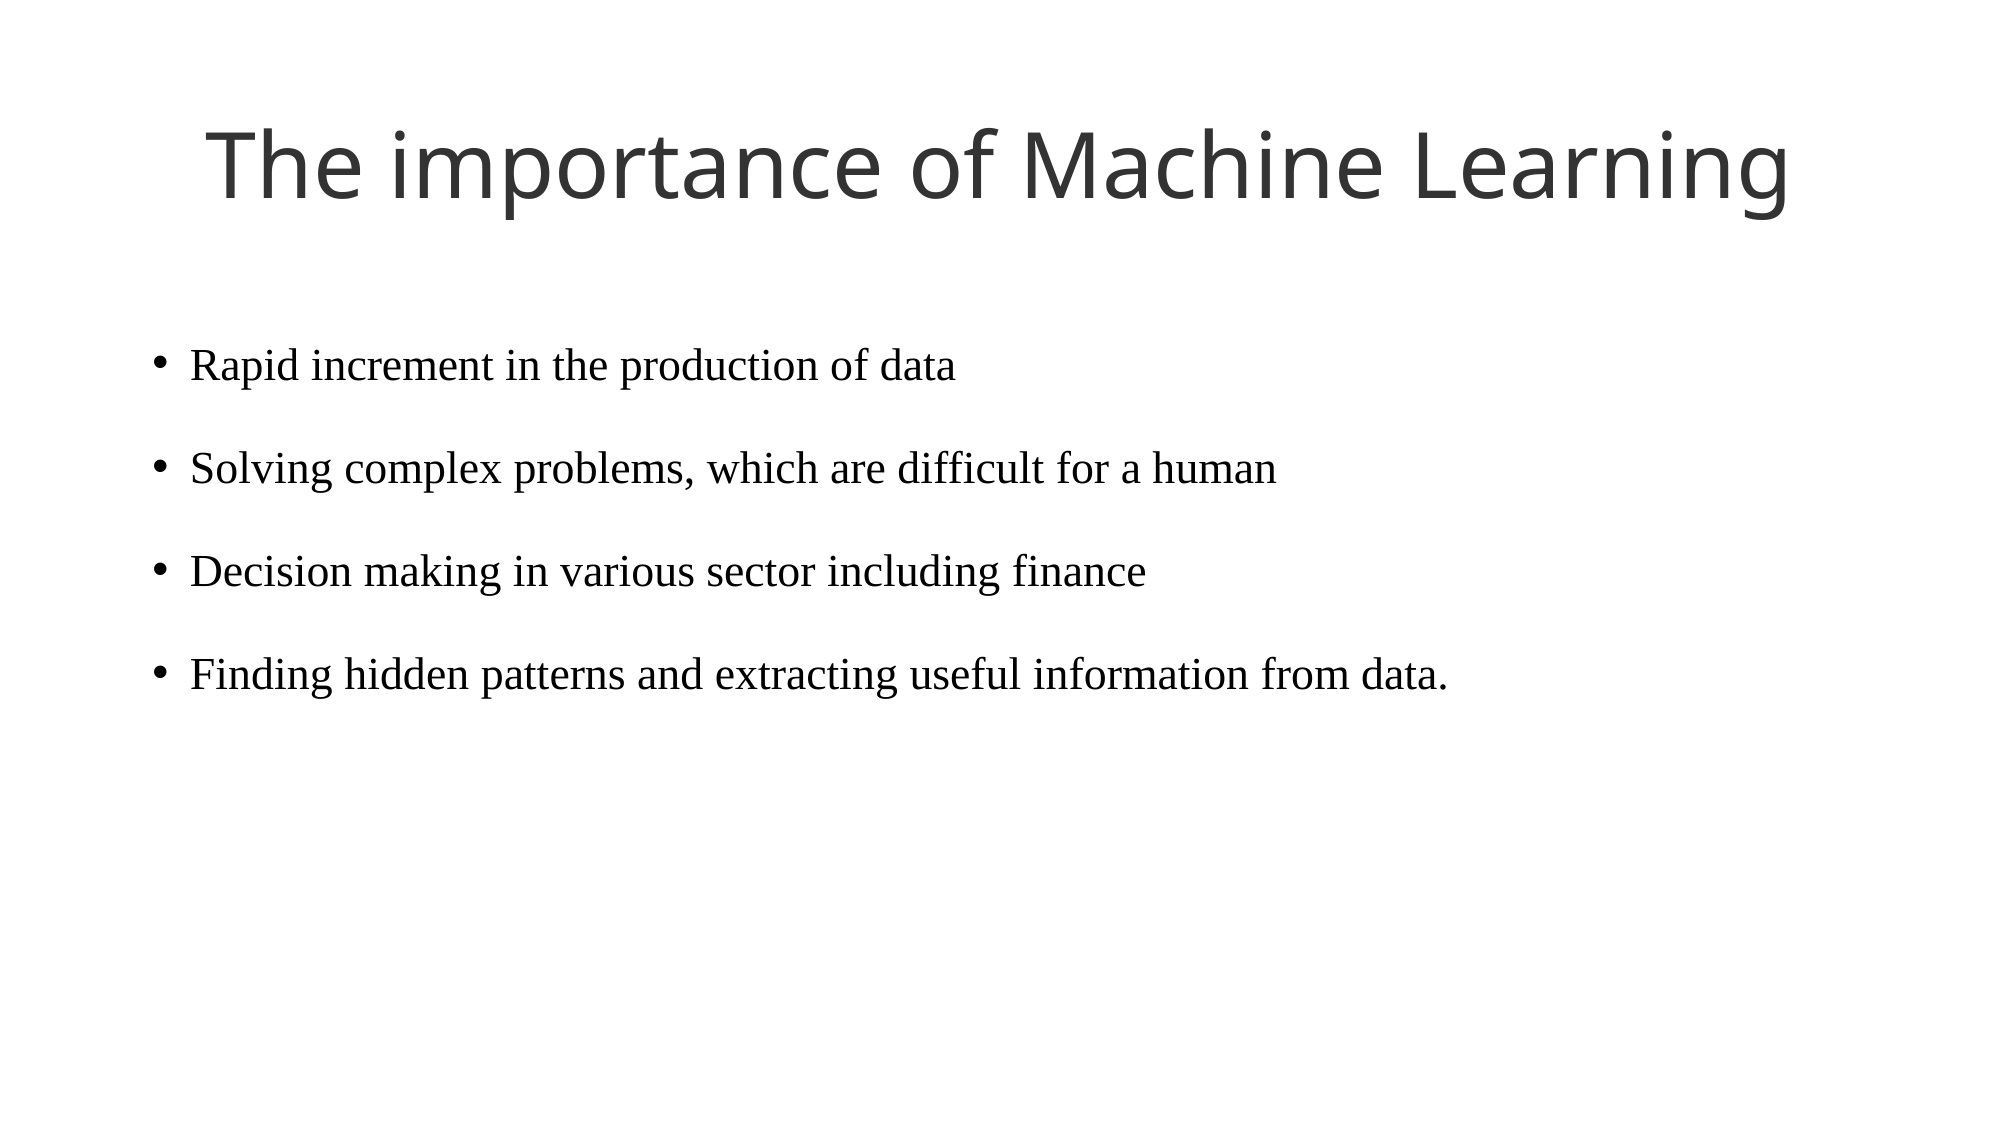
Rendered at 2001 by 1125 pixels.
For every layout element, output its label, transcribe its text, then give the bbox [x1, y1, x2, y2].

title The importance of Machine Learning [137, 59, 1863, 278]
list Rapid increment in the production of data Solving complex problems, which are difficult for a human Decision making in various sector including finance Finding hidden patterns and extracting useful information from data. [137, 299, 1863, 1014]
